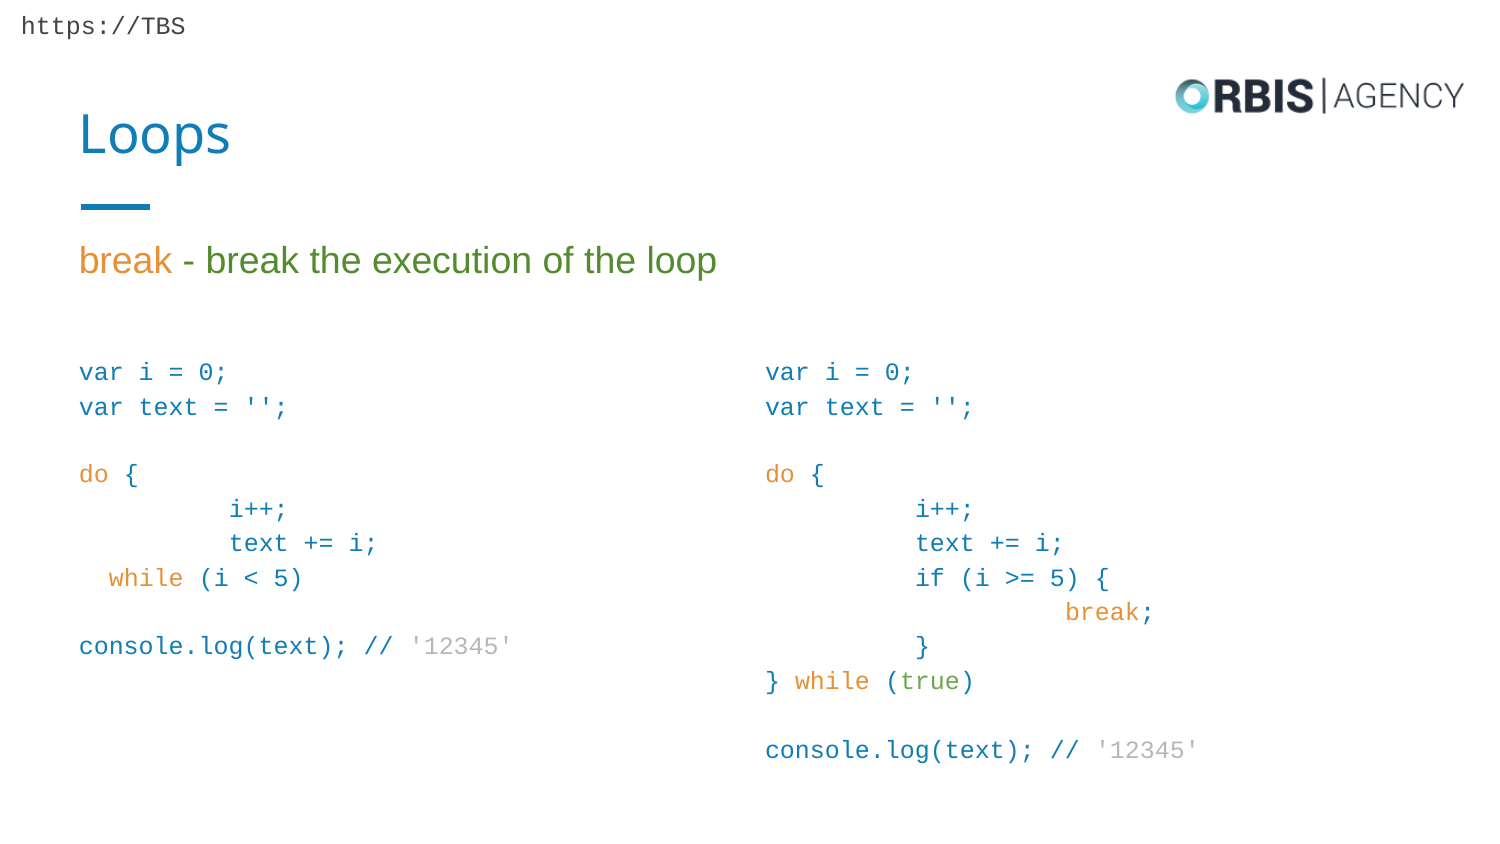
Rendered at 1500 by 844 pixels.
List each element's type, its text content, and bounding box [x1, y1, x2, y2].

title break - break the execution of the loop [63, 221, 1437, 297]
picture [1165, 54, 1474, 134]
title Loops [63, 66, 1437, 179]
list var i = 0; var text = ''; do { i++; text += i; } while (i < 5) console.log(text); // '12345' [63, 336, 750, 750]
list var i = 0; var text = ''; do { i++; text += i; if (i >= 5) { break; } } while (true) console.log(text); // '12345' [750, 336, 1437, 775]
